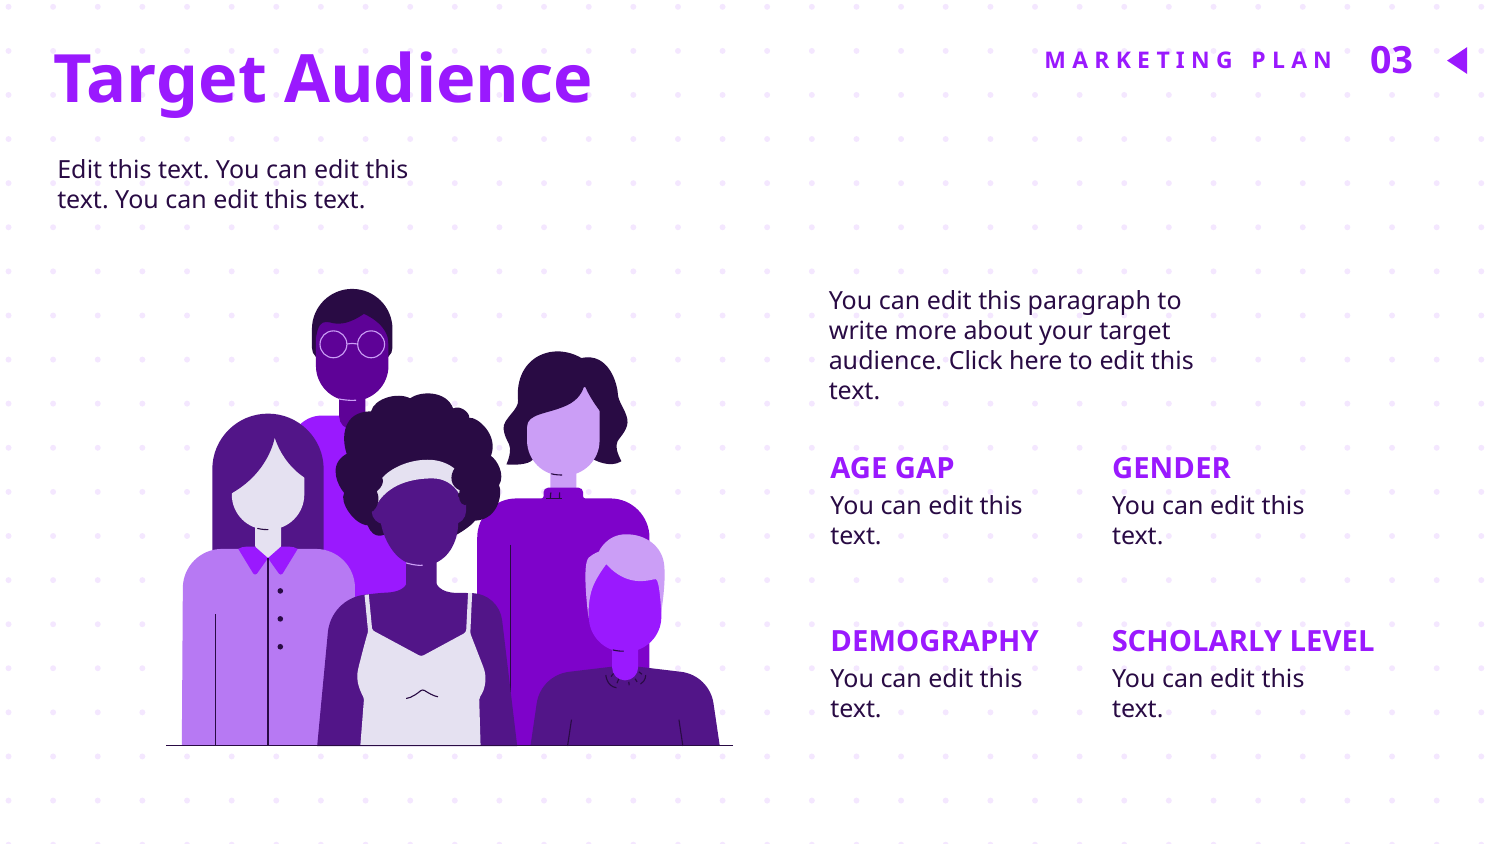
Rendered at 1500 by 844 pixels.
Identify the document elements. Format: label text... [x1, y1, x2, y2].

text_box Edit this text. You can edit this text. You can edit this text. [57, 153, 467, 214]
text_box SCHOLARLY LEVEL [1111, 622, 1413, 658]
text_box MARKETING PLAN [943, 45, 1333, 73]
text_box Target Audience [53, 35, 737, 116]
text_box You can edit this paragraph to write more about your target audience. Click here to edit this text. [828, 284, 1238, 404]
text_box DEMOGRAPHY [830, 622, 1072, 658]
text_box GENDER [1112, 449, 1312, 485]
text_box 03 [1365, 36, 1414, 82]
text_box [165, 288, 734, 747]
text_box You can edit this text. [830, 489, 1031, 550]
text_box You can edit this text. [1112, 489, 1312, 550]
text_box You can edit this text. [1112, 662, 1312, 723]
text_box You can edit this text. [830, 662, 1031, 723]
text_box [1444, 45, 1470, 76]
text_box AGE GAP [830, 449, 1031, 485]
